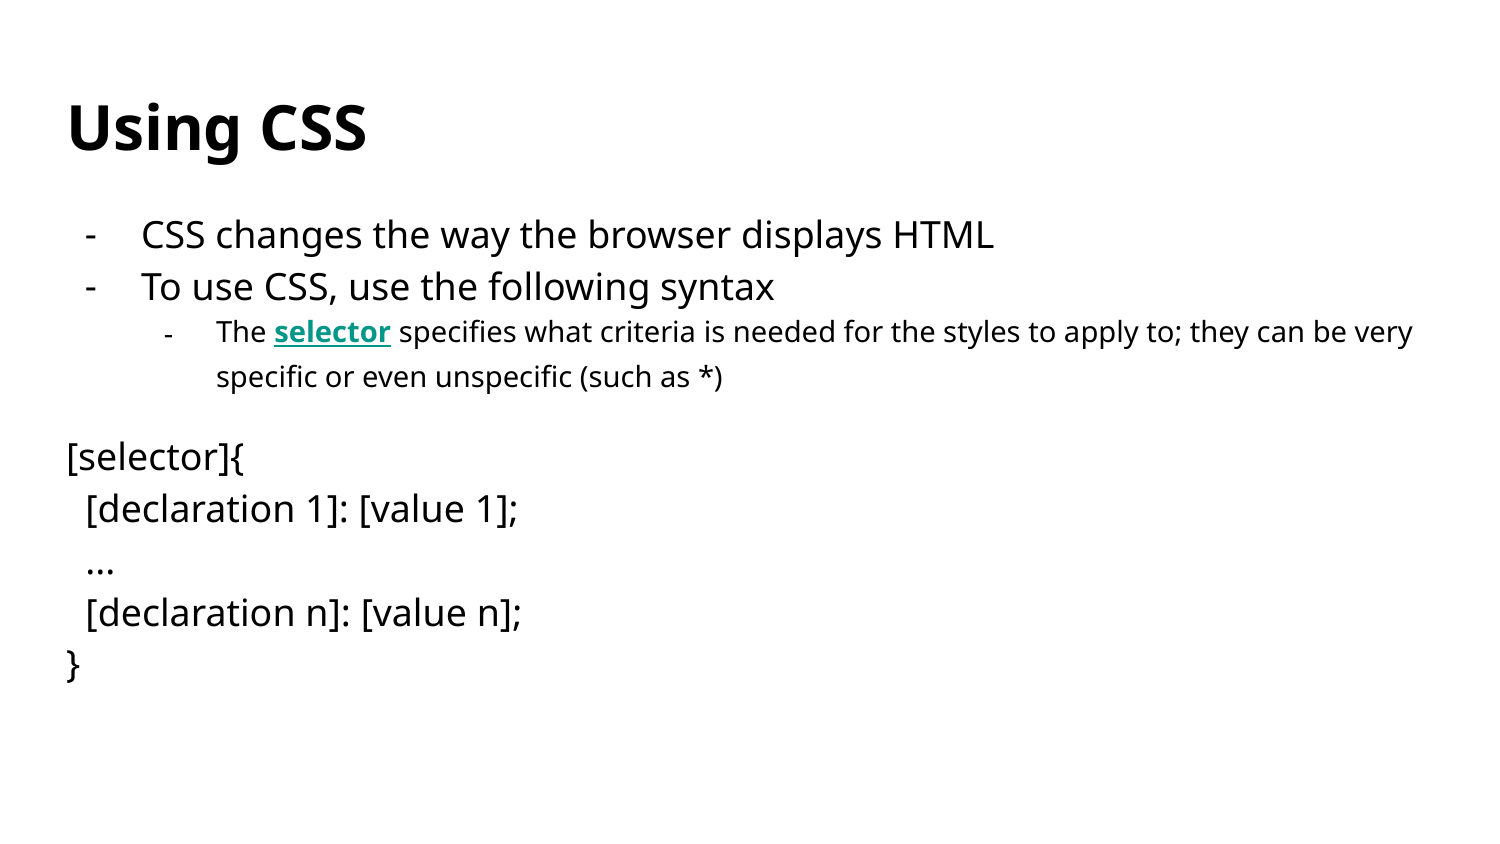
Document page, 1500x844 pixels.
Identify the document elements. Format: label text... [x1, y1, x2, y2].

title Using CSS [51, 72, 1449, 176]
list CSS changes the way the browser displays HTML To use CSS, use the following syntax The selector specifies what criteria is needed for the styles to apply to; they can be very specific or even unspecific (such as *) [selector]{ [declaration 1]: [value 1]; ... [declaration n]: [value n]; } [51, 189, 1449, 750]
